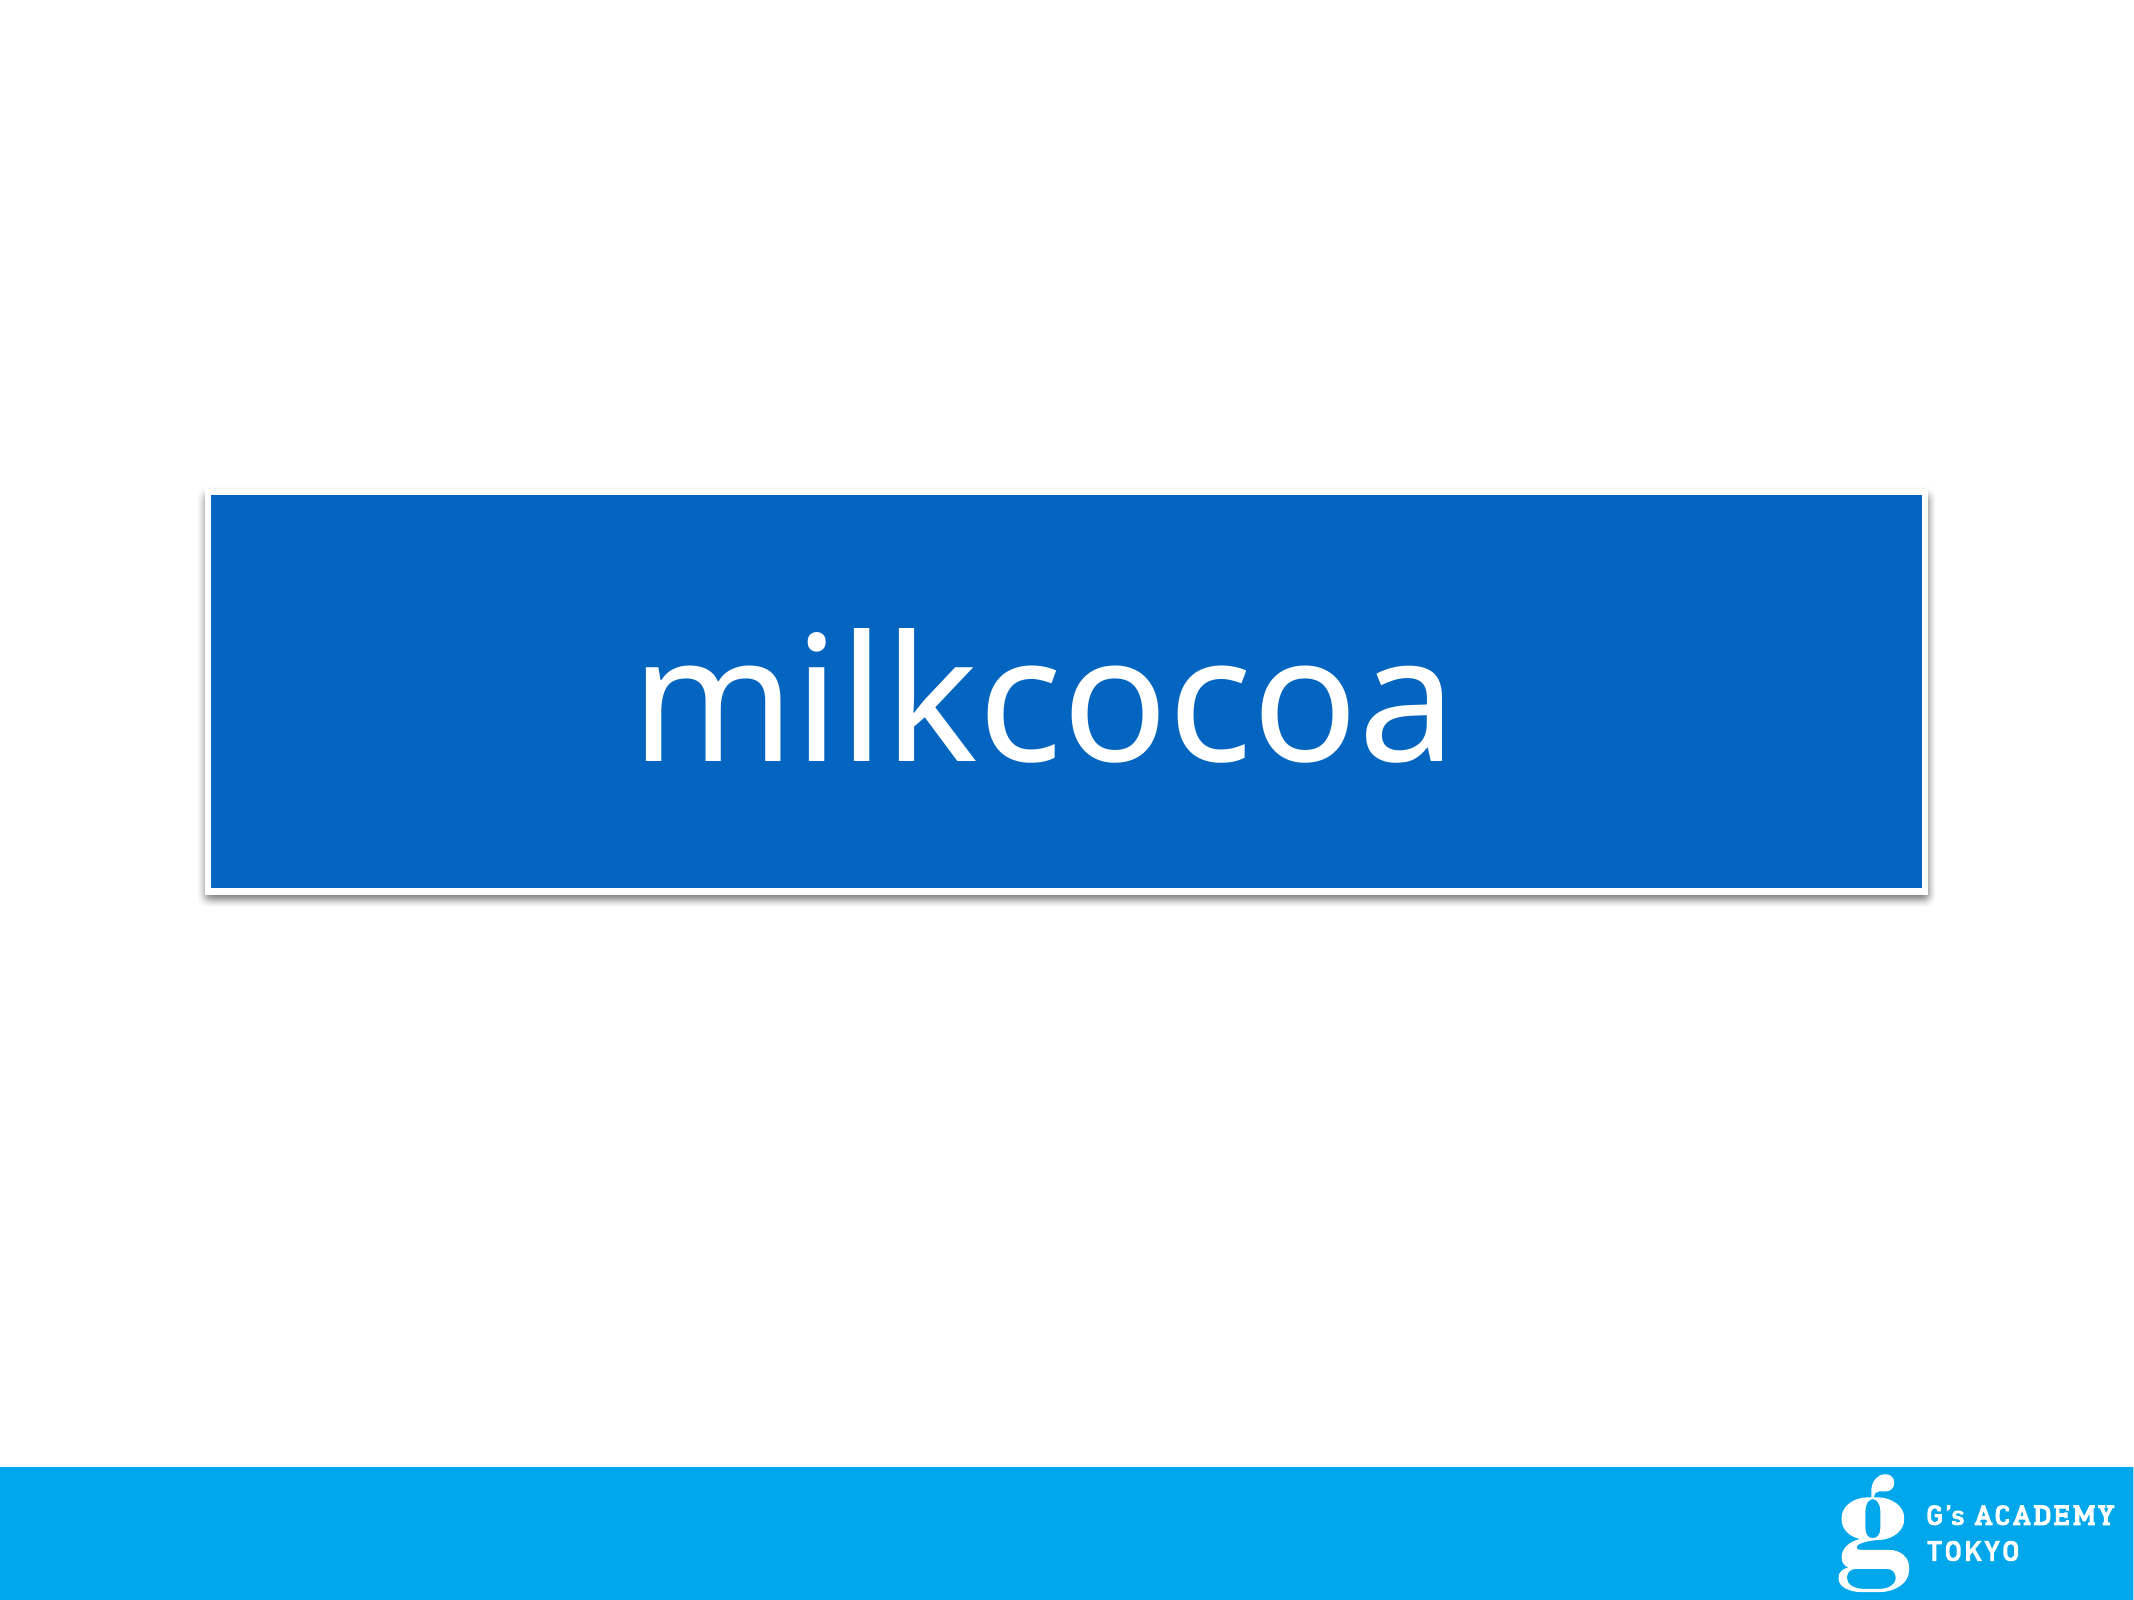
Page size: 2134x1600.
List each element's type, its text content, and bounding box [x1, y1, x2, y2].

title milkcocoa [205, 489, 1928, 895]
